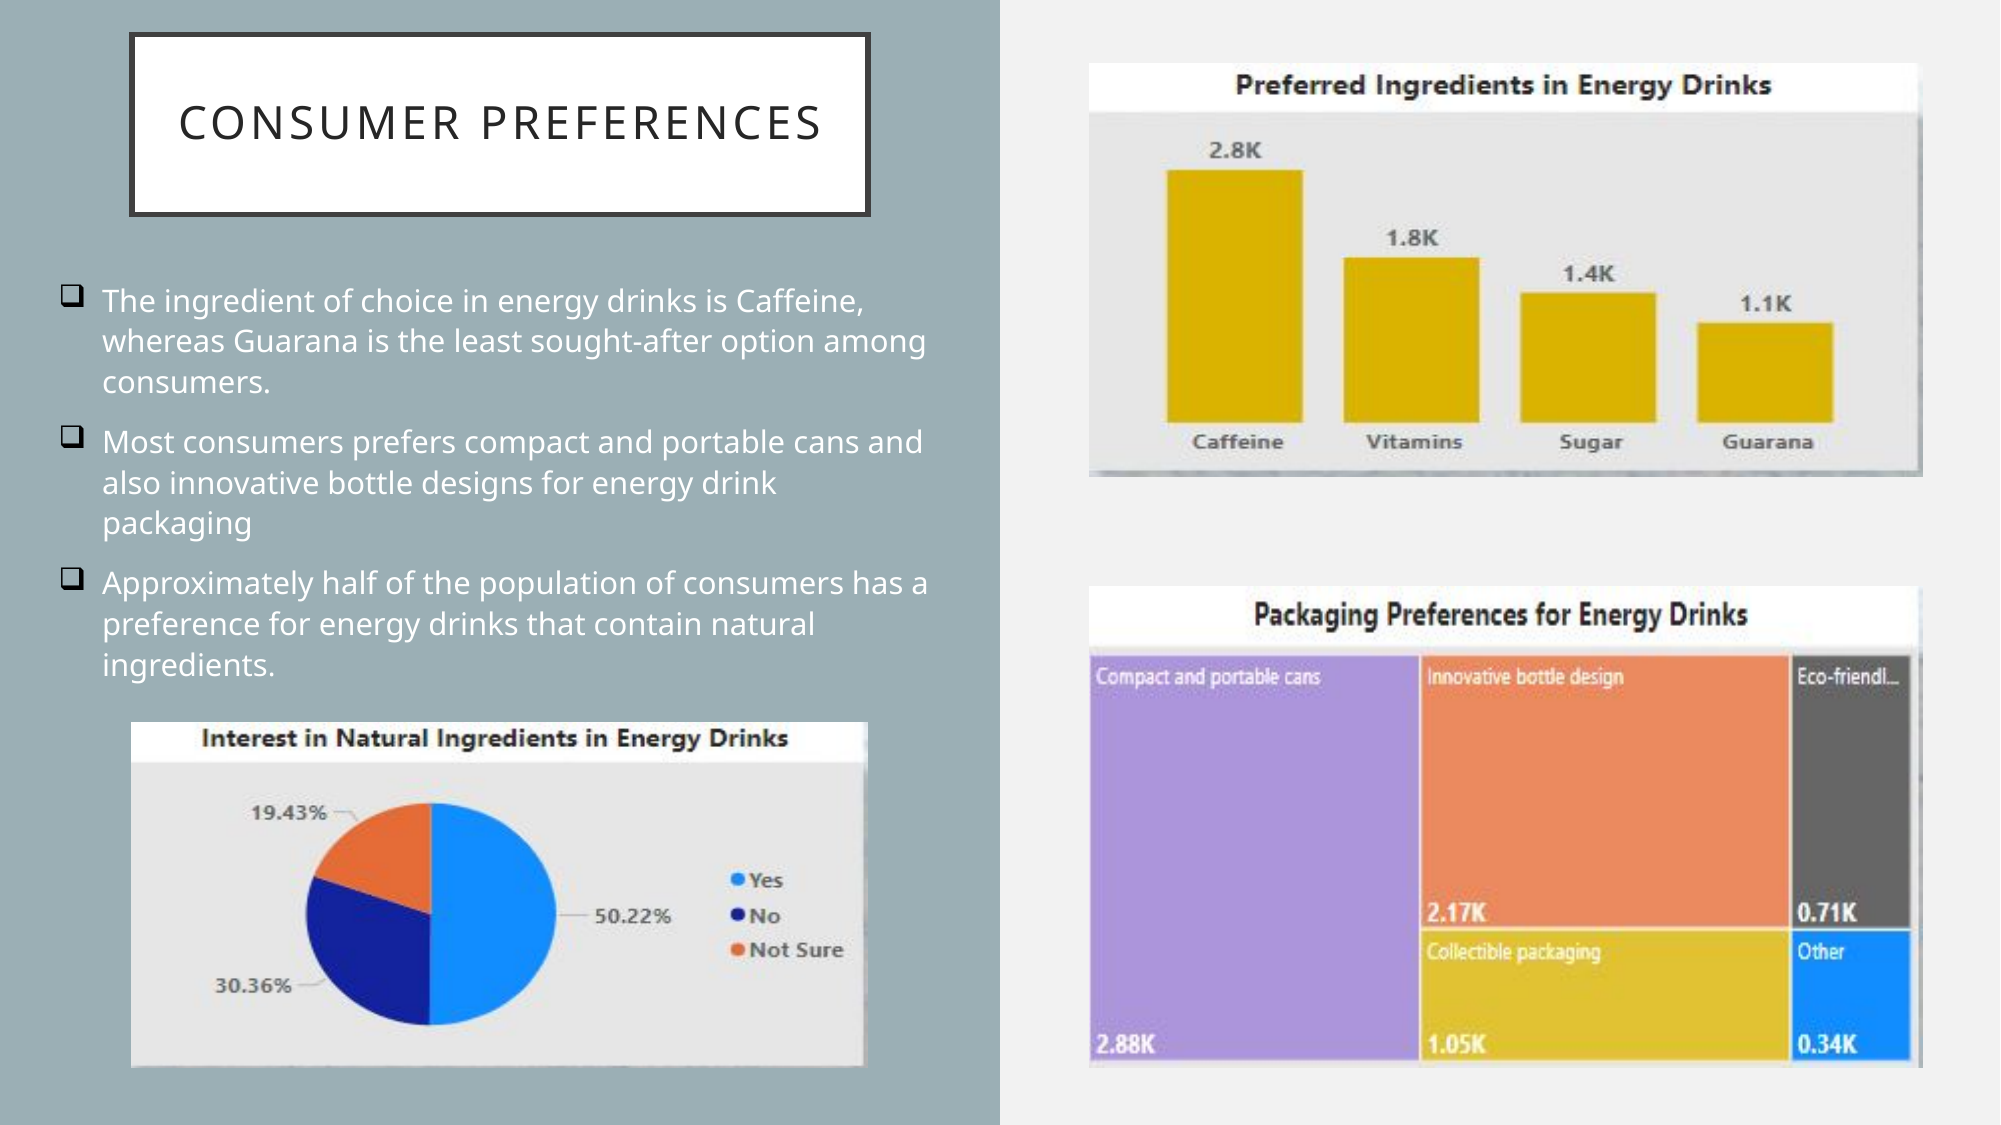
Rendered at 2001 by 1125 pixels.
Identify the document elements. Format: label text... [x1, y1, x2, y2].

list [1089, 63, 1923, 477]
picture [1089, 586, 1923, 1068]
title Consumer Preferences [129, 32, 871, 217]
list The ingredient of choice in energy drinks is Caffeine, whereas Guarana is the least sought-after option among consumers. Most consumers prefers compact and portable cans and also innovative bottle designs for energy drink packaging Approximately half of the population of consumers has a preference for energy drinks that contain natural ingredients. [42, 270, 945, 693]
picture [131, 722, 868, 1068]
